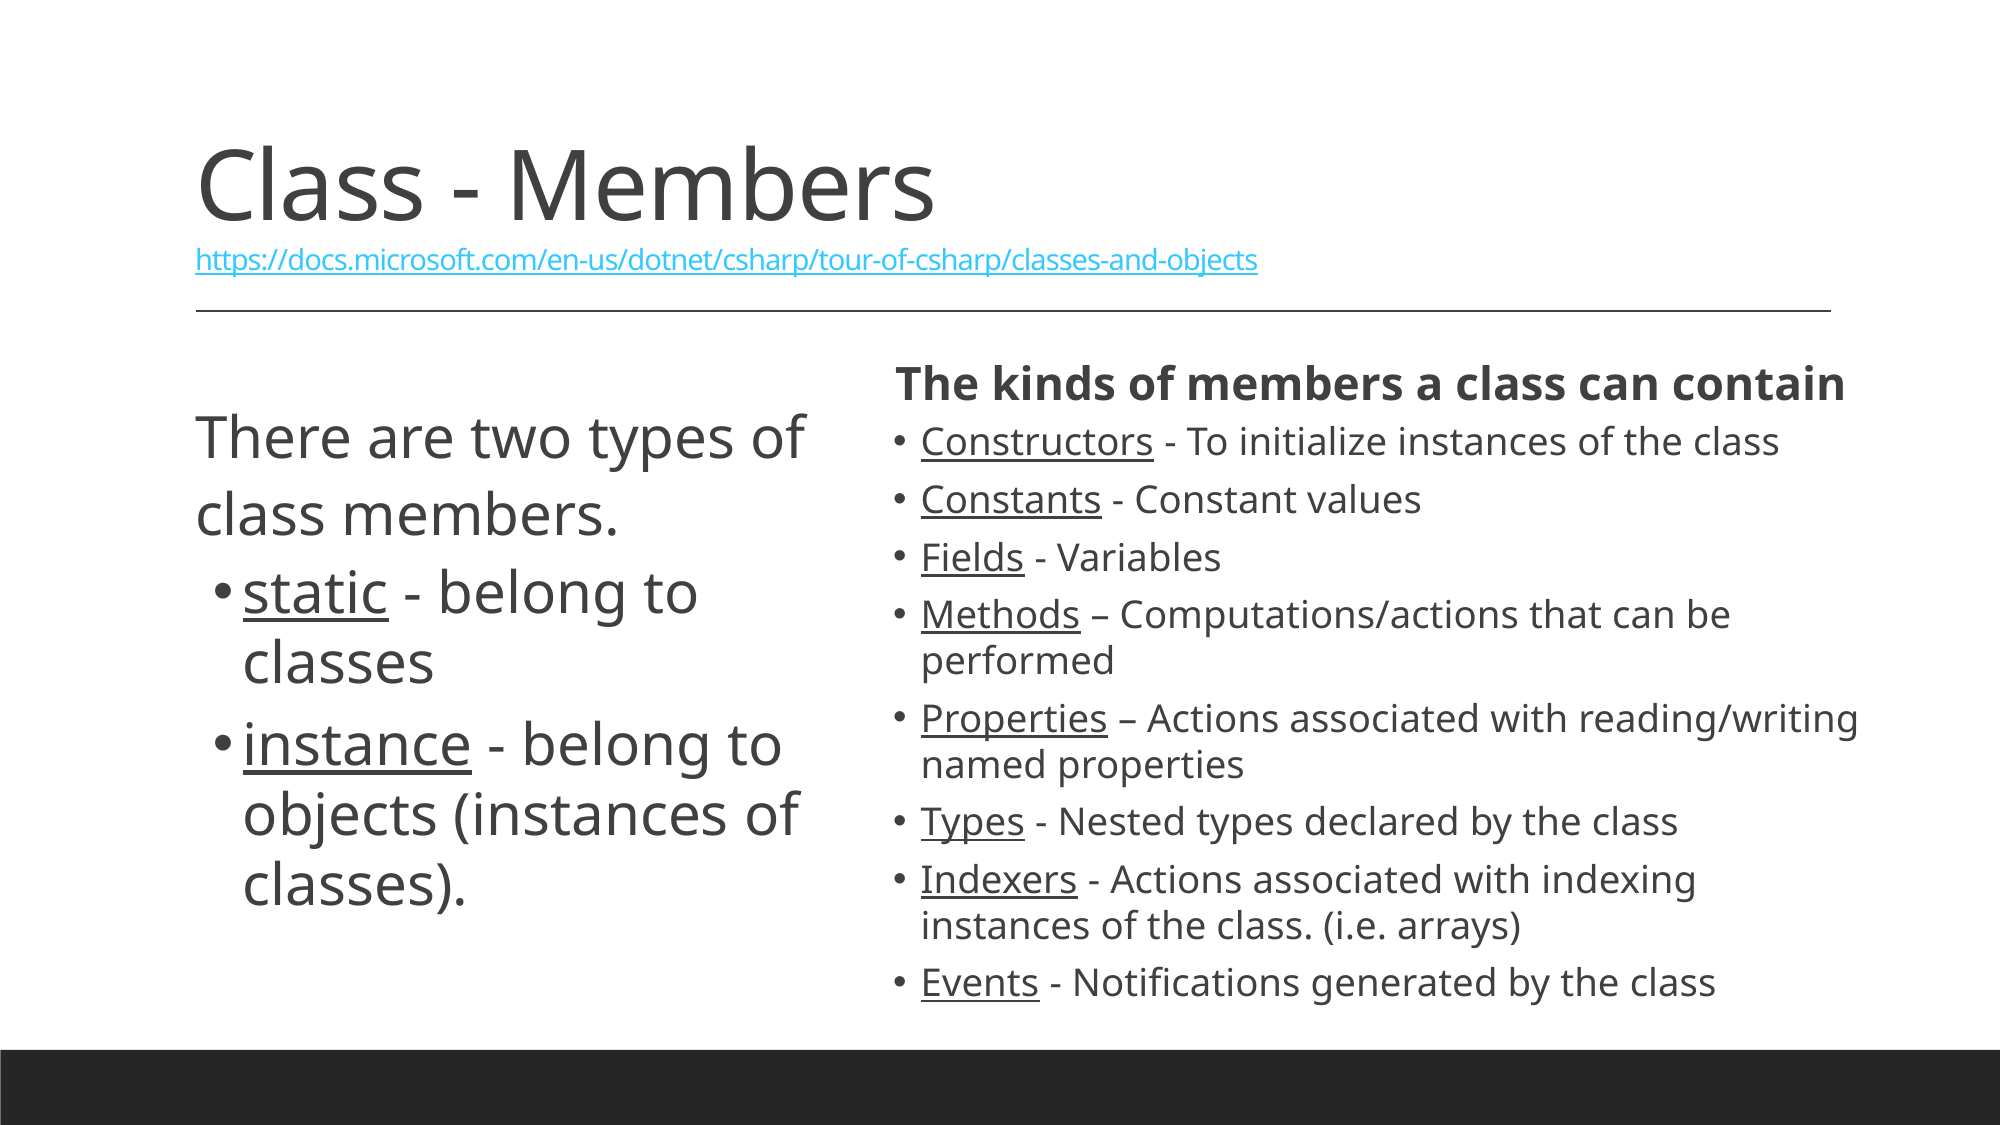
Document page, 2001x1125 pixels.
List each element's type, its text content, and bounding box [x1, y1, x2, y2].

list There are two types of class members. static - belong to classes instance - belong to objects (instances of classes). [180, 347, 833, 963]
list The kinds of members a class can contain Constructors - To initialize instances of the class Constants - Constant values Fields - Variables Methods – Computations/actions that can be performed Properties – Actions associated with reading/writing named properties Types - Nested types declared by the class Indexers - Actions associated with indexing instances of the class. (i.e. arrays) Events - Notifications generated by the class [862, 341, 1866, 1026]
title Class - Members https://docs.microsoft.com/en-us/dotnet/csharp/tour-of-csharp/classes-and-objects [179, 47, 1830, 285]
